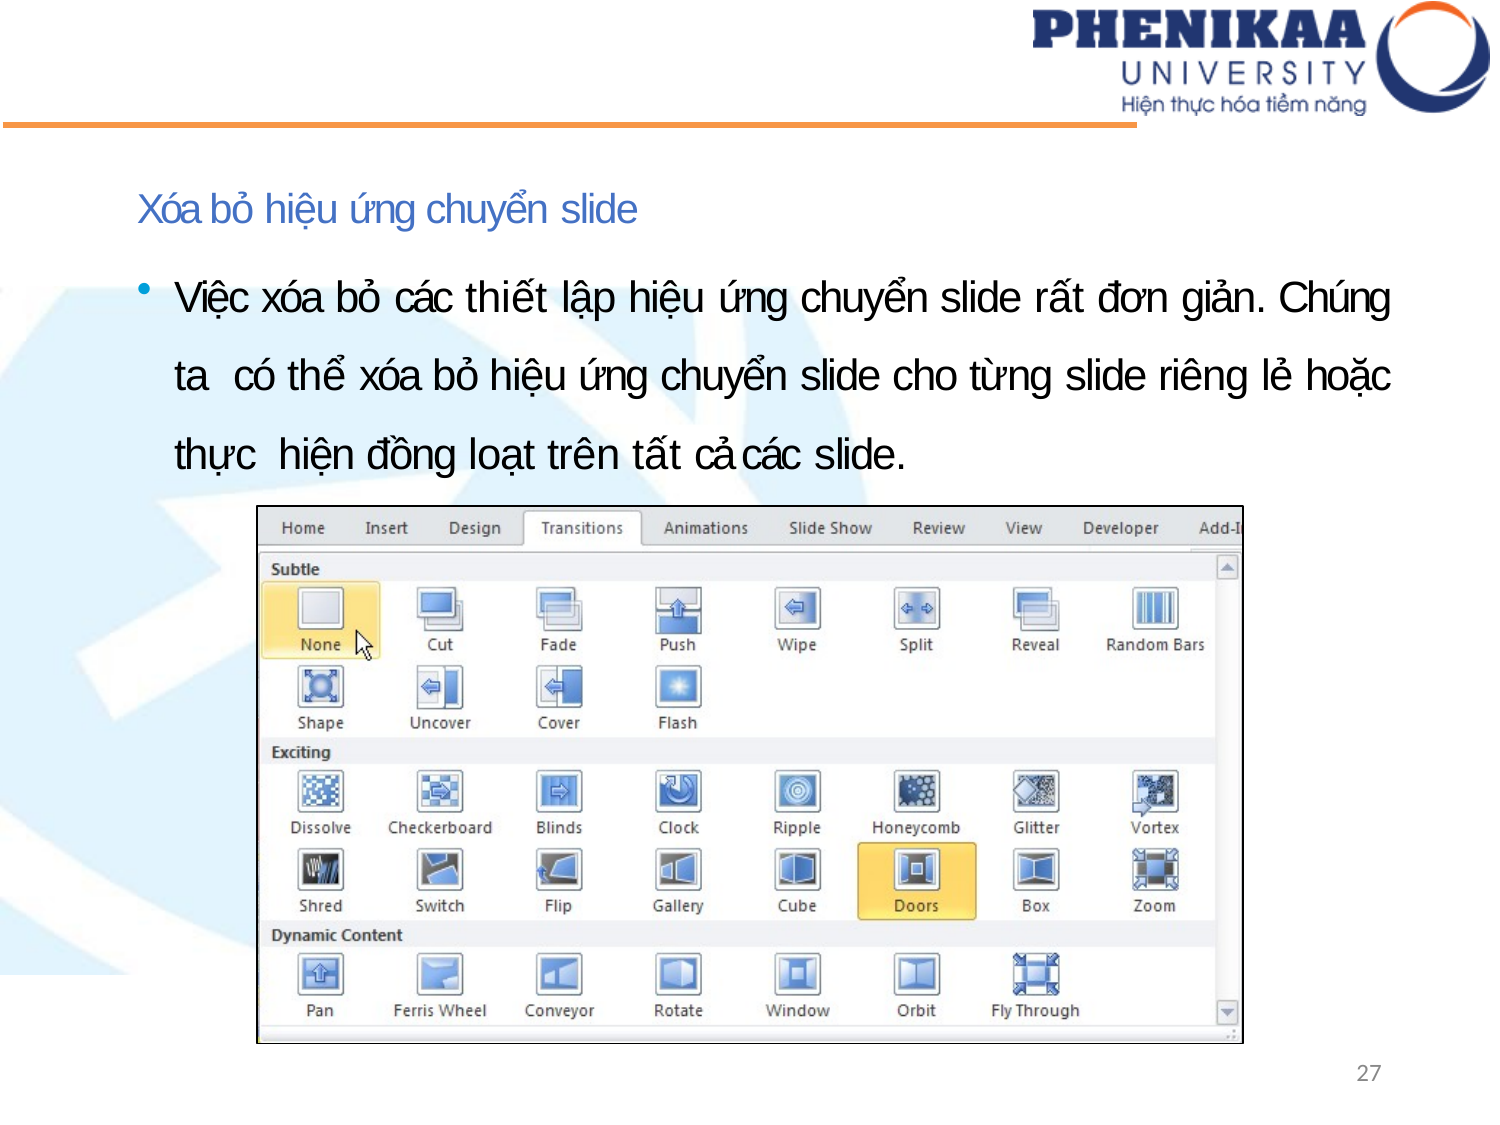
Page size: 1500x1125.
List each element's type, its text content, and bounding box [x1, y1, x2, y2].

text_box Xóa bỏ hiệu ứng chuyển slide Việc xóa bỏ các thiết lập hiệu ứng chuyển slide rất đơn giản. Chúng ta có thể xóa bỏ hiệu ứng chuyển slide cho từng slide riêng lẻ hoặc thực hiện đồng loạt trên tất cả các slide. [134, 179, 1391, 479]
picture [0, 286, 888, 975]
slide_number 27 [1350, 1060, 1389, 1125]
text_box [2, 1, 1490, 126]
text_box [255, 504, 1244, 1045]
